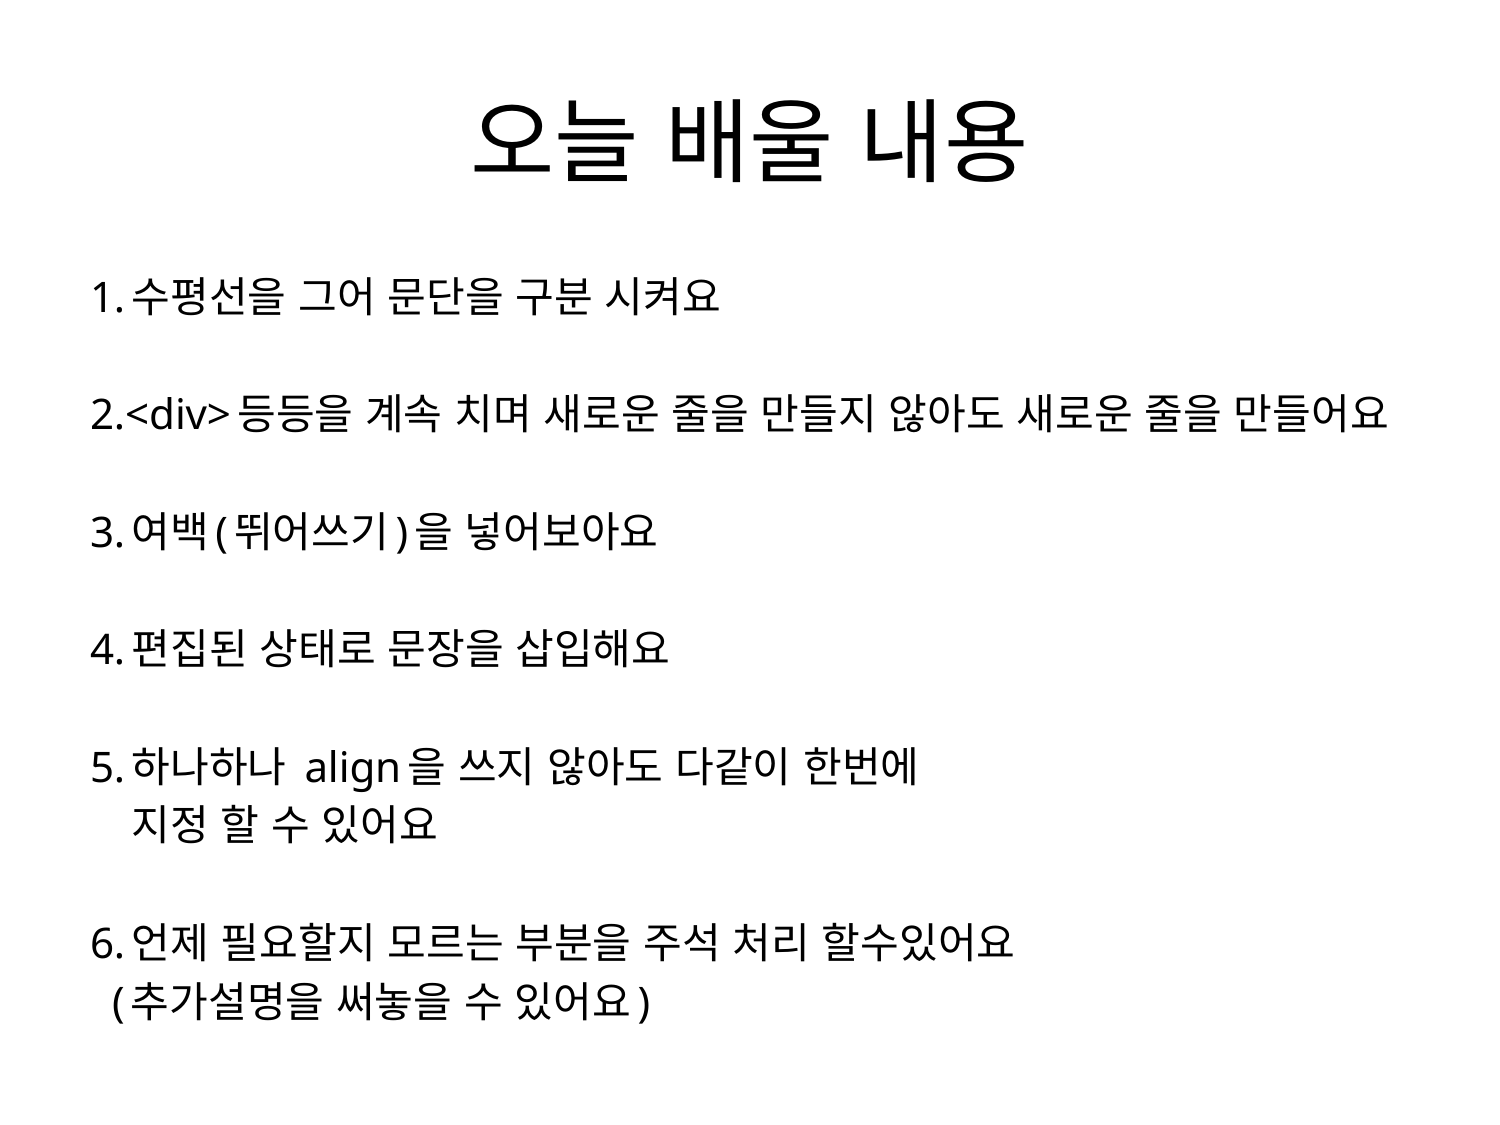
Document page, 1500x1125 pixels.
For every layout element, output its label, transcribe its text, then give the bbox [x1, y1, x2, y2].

list 1.수평선을 그어 문단을 구분 시켜요 2.<div>등등을 계속 치며 새로운 줄을 만들지 않아도 새로운 줄을 만들어요 3.여백(뛰어쓰기)을 넣어보아요 4.편집된 상태로 문장을 삽입해요 5.하나하나 align을 쓰지 않아도 다같이 한번에 지정 할 수 있어요 6.언제 필요할지 모르는 부분을 주석 처리 할수있어요 (추가설명을 써놓을 수 있어요) [75, 262, 1425, 1083]
title 오늘 배울 내용 [75, 45, 1425, 233]
